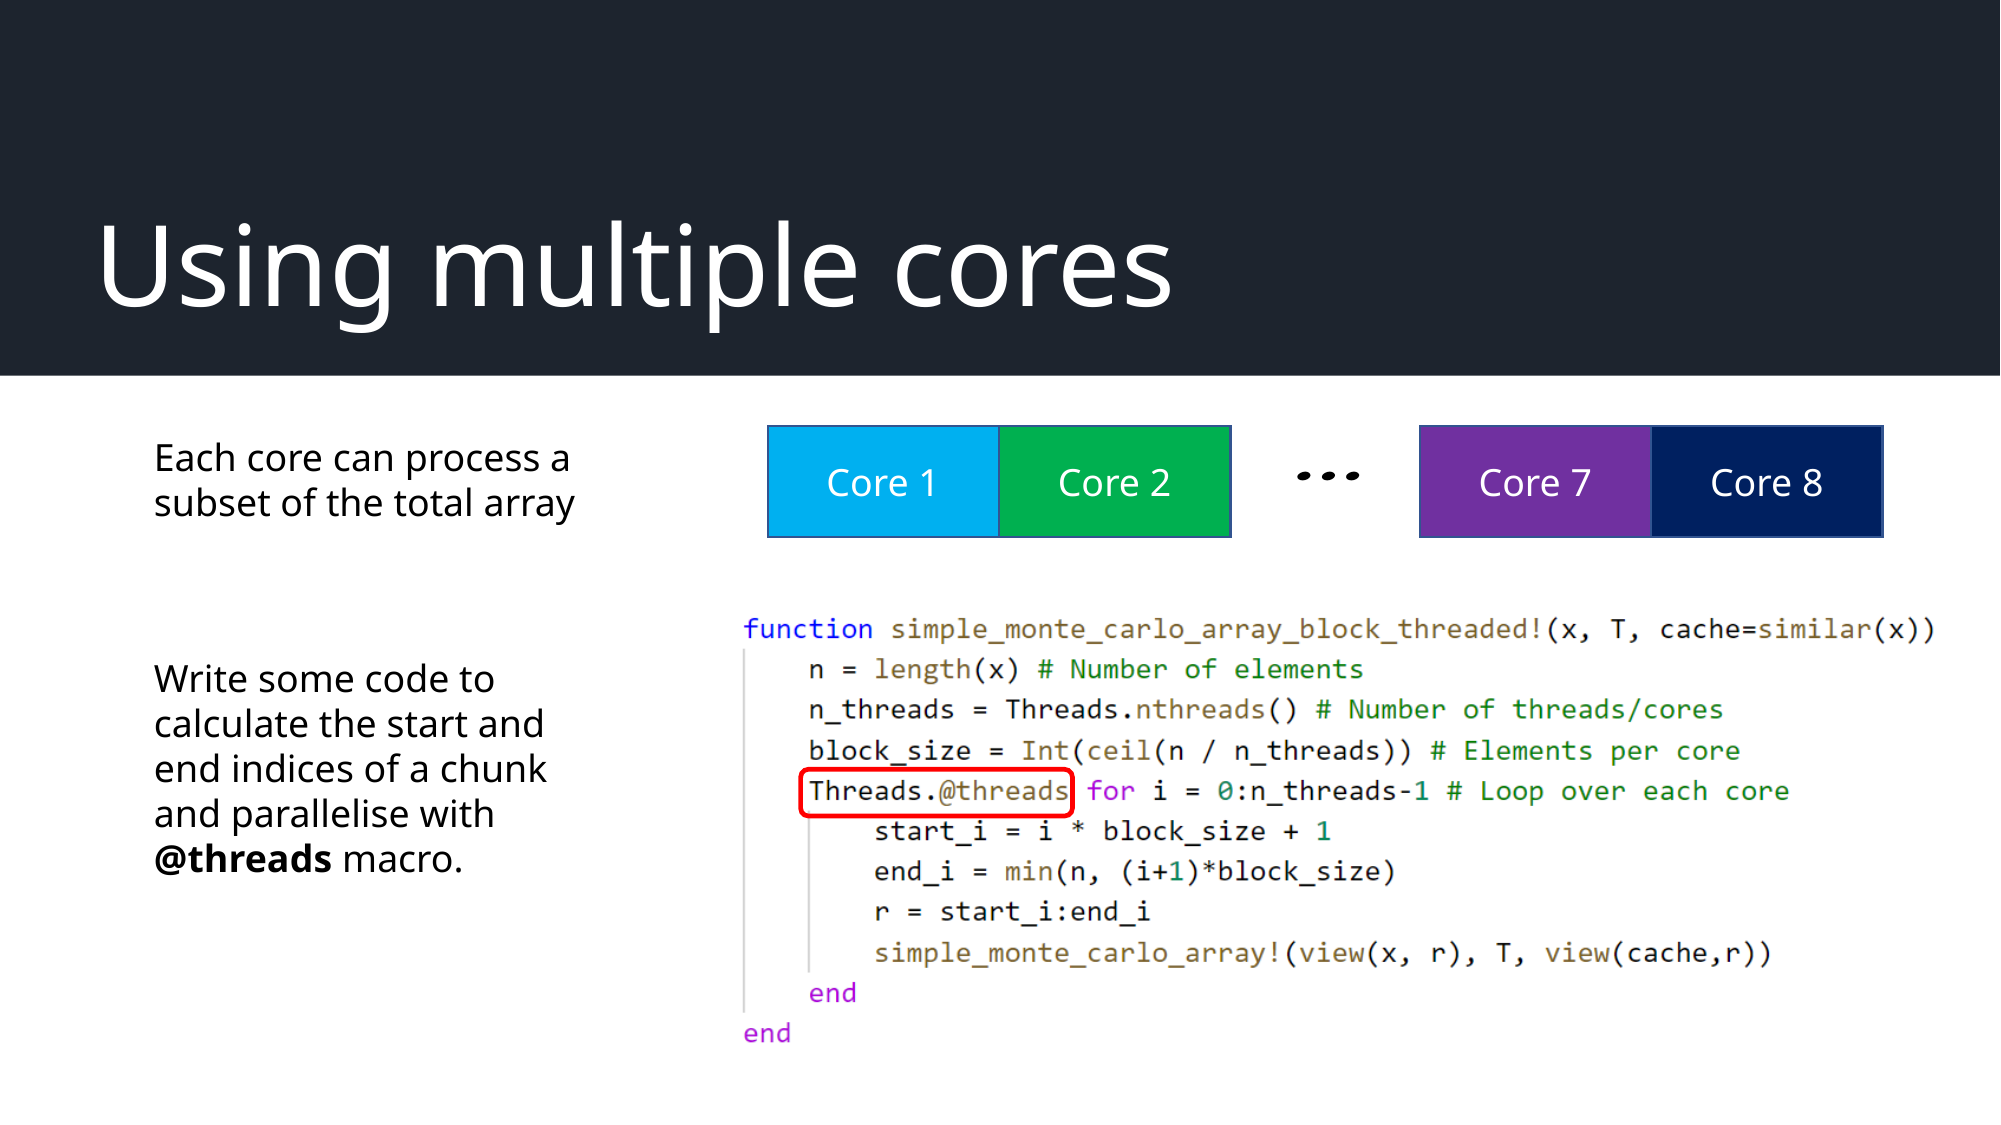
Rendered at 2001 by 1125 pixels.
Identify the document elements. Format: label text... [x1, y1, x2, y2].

title Using multiple cores [79, 59, 1863, 337]
text_box Each core can process a subset of the total array [139, 426, 619, 532]
picture [737, 611, 1938, 1053]
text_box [767, 426, 1883, 538]
text_box Write some code to calculate the start and end indices of a chunk and parallelise with @threads macro. [139, 648, 619, 888]
